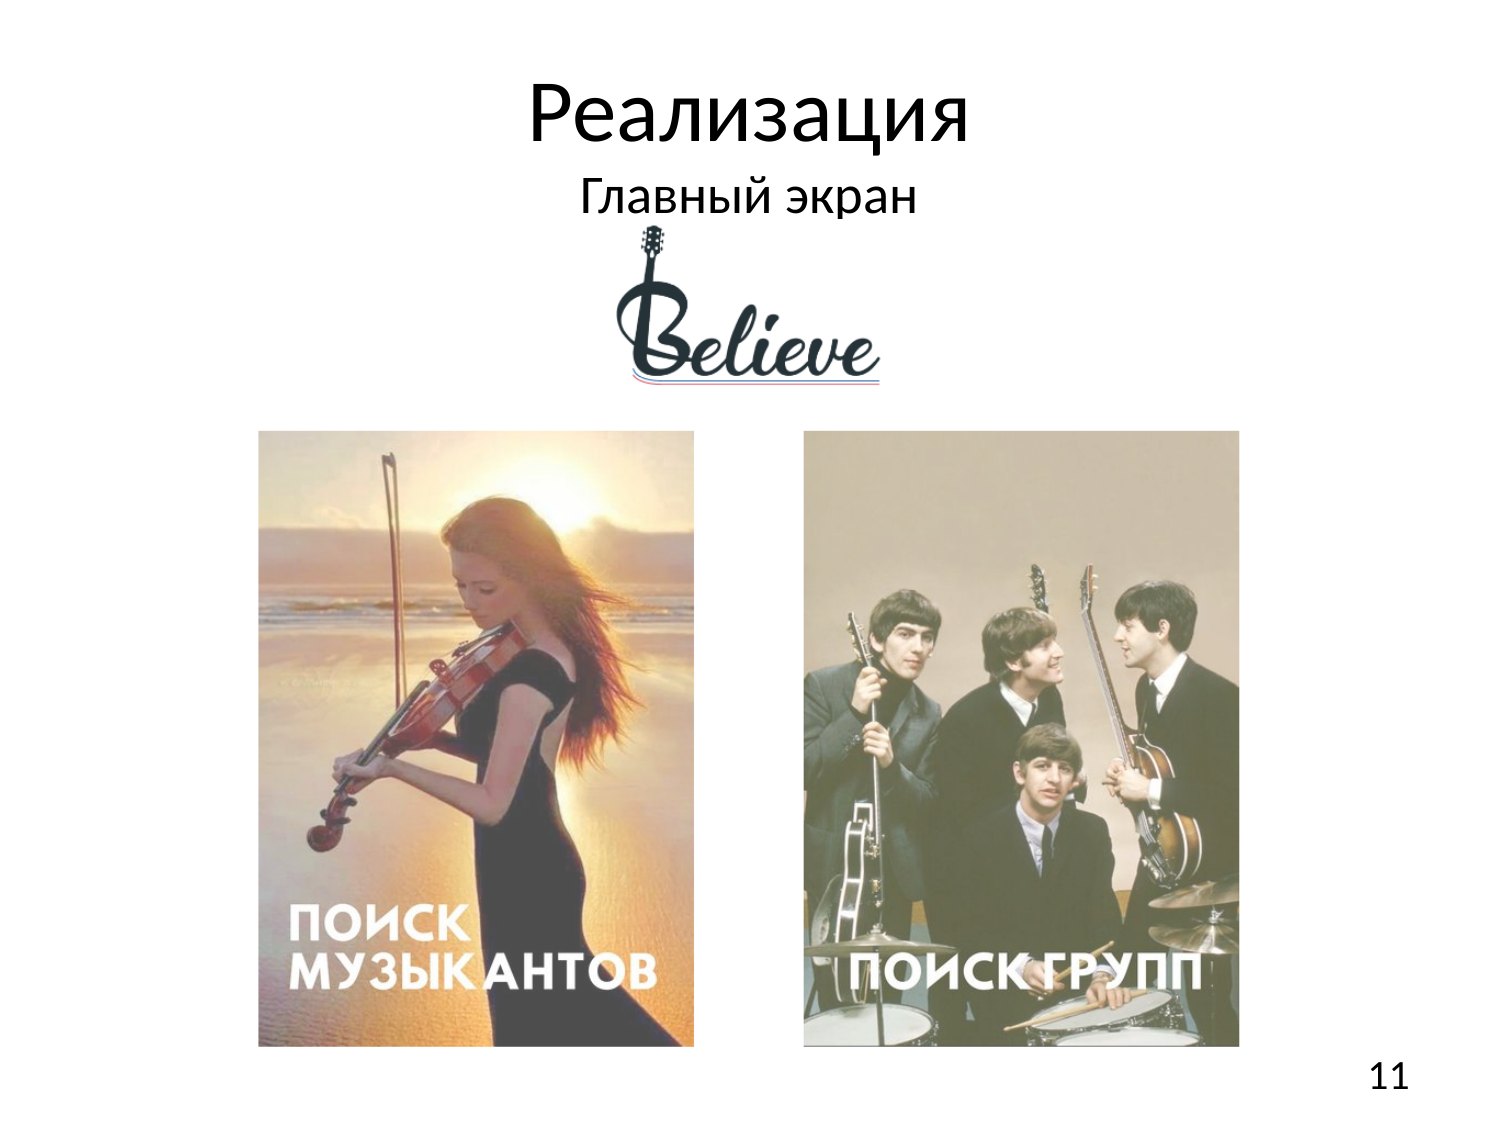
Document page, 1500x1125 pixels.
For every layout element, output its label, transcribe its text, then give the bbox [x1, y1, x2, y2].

picture [241, 219, 1247, 1060]
title Реализация Главный экран [75, 45, 1425, 233]
slide_number 11 [1074, 1042, 1425, 1103]
